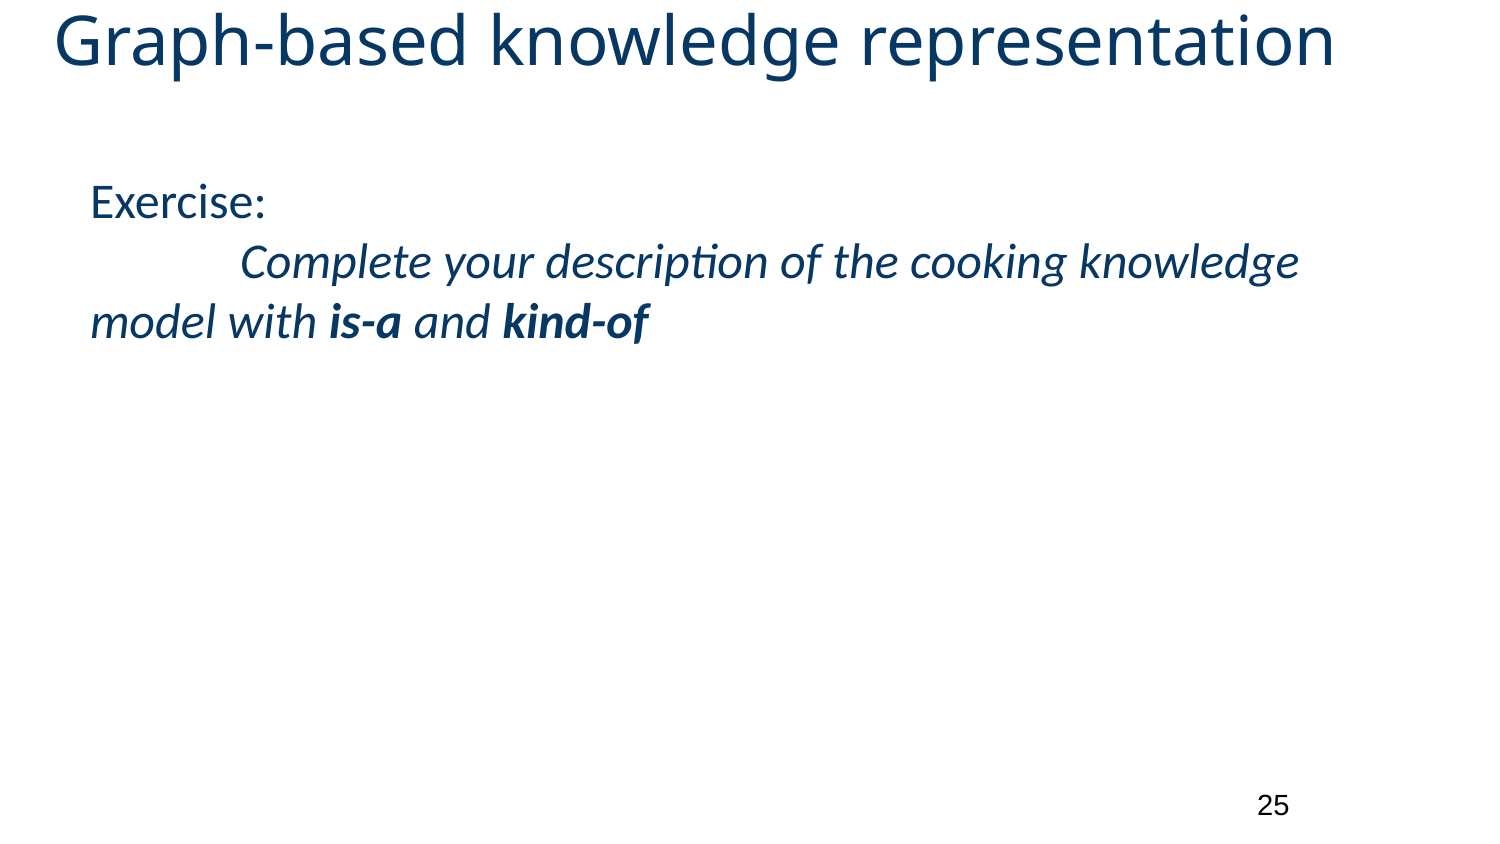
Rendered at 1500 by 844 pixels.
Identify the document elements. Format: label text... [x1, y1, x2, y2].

title Graph-based knowledge representation [38, 21, 1389, 95]
slide_number 25 [1241, 771, 1332, 836]
list Exercise: Complete your description of the cooking knowledge model with is-a and kind-of [75, 153, 1425, 765]
